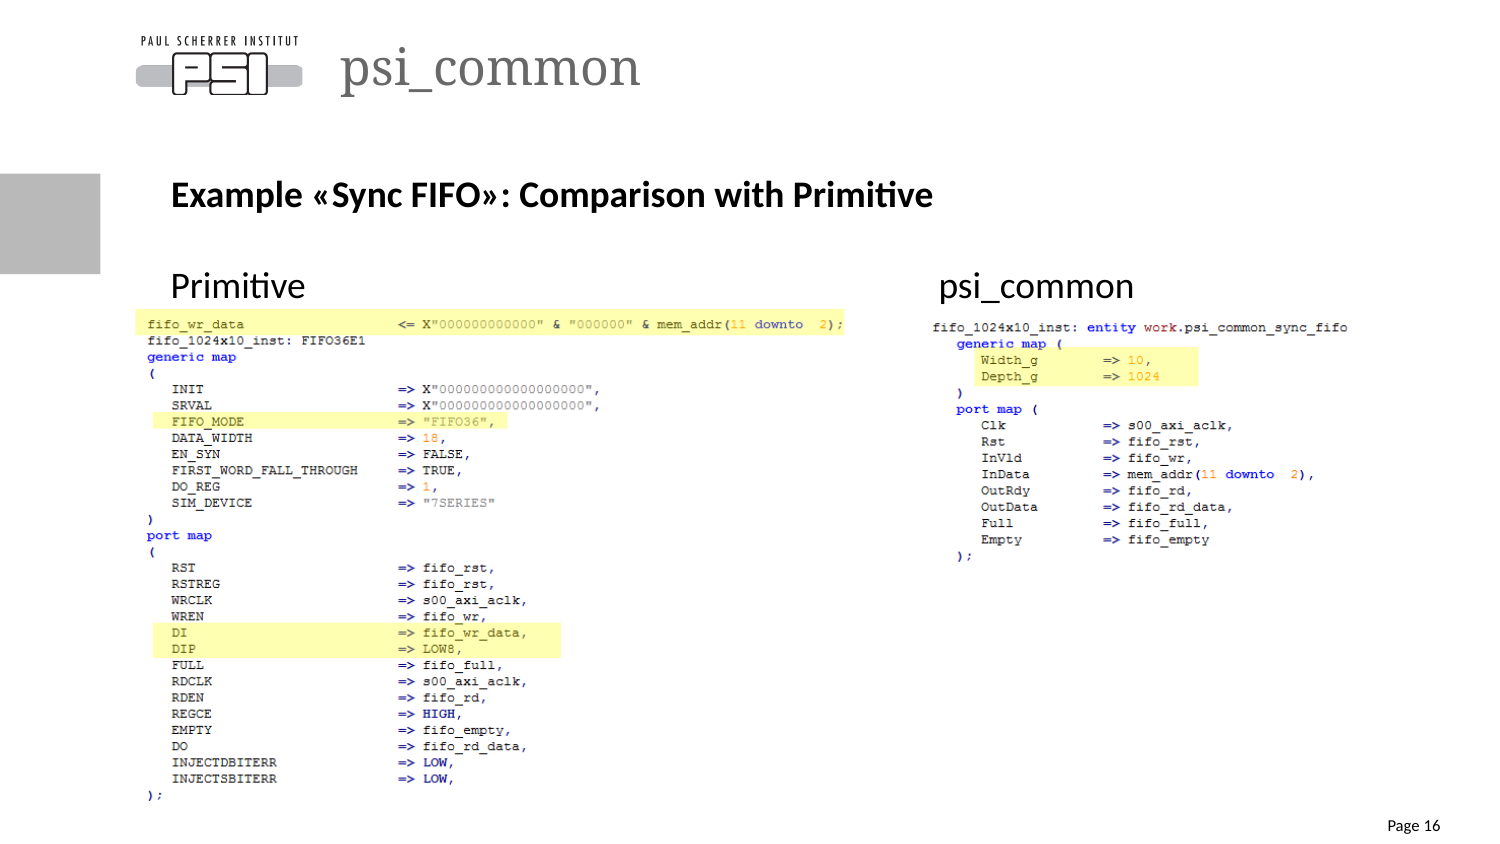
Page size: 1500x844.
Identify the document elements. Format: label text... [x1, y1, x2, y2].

text_box Primitive [170, 256, 476, 307]
picture [134, 308, 863, 806]
list Example «Sync FIFO»: Comparison with Primitive [171, 165, 1442, 741]
title psi_common [340, 35, 1442, 98]
picture [921, 311, 1365, 572]
slide_number Page 16 [1346, 814, 1441, 840]
text_box psi_common [938, 256, 1243, 309]
